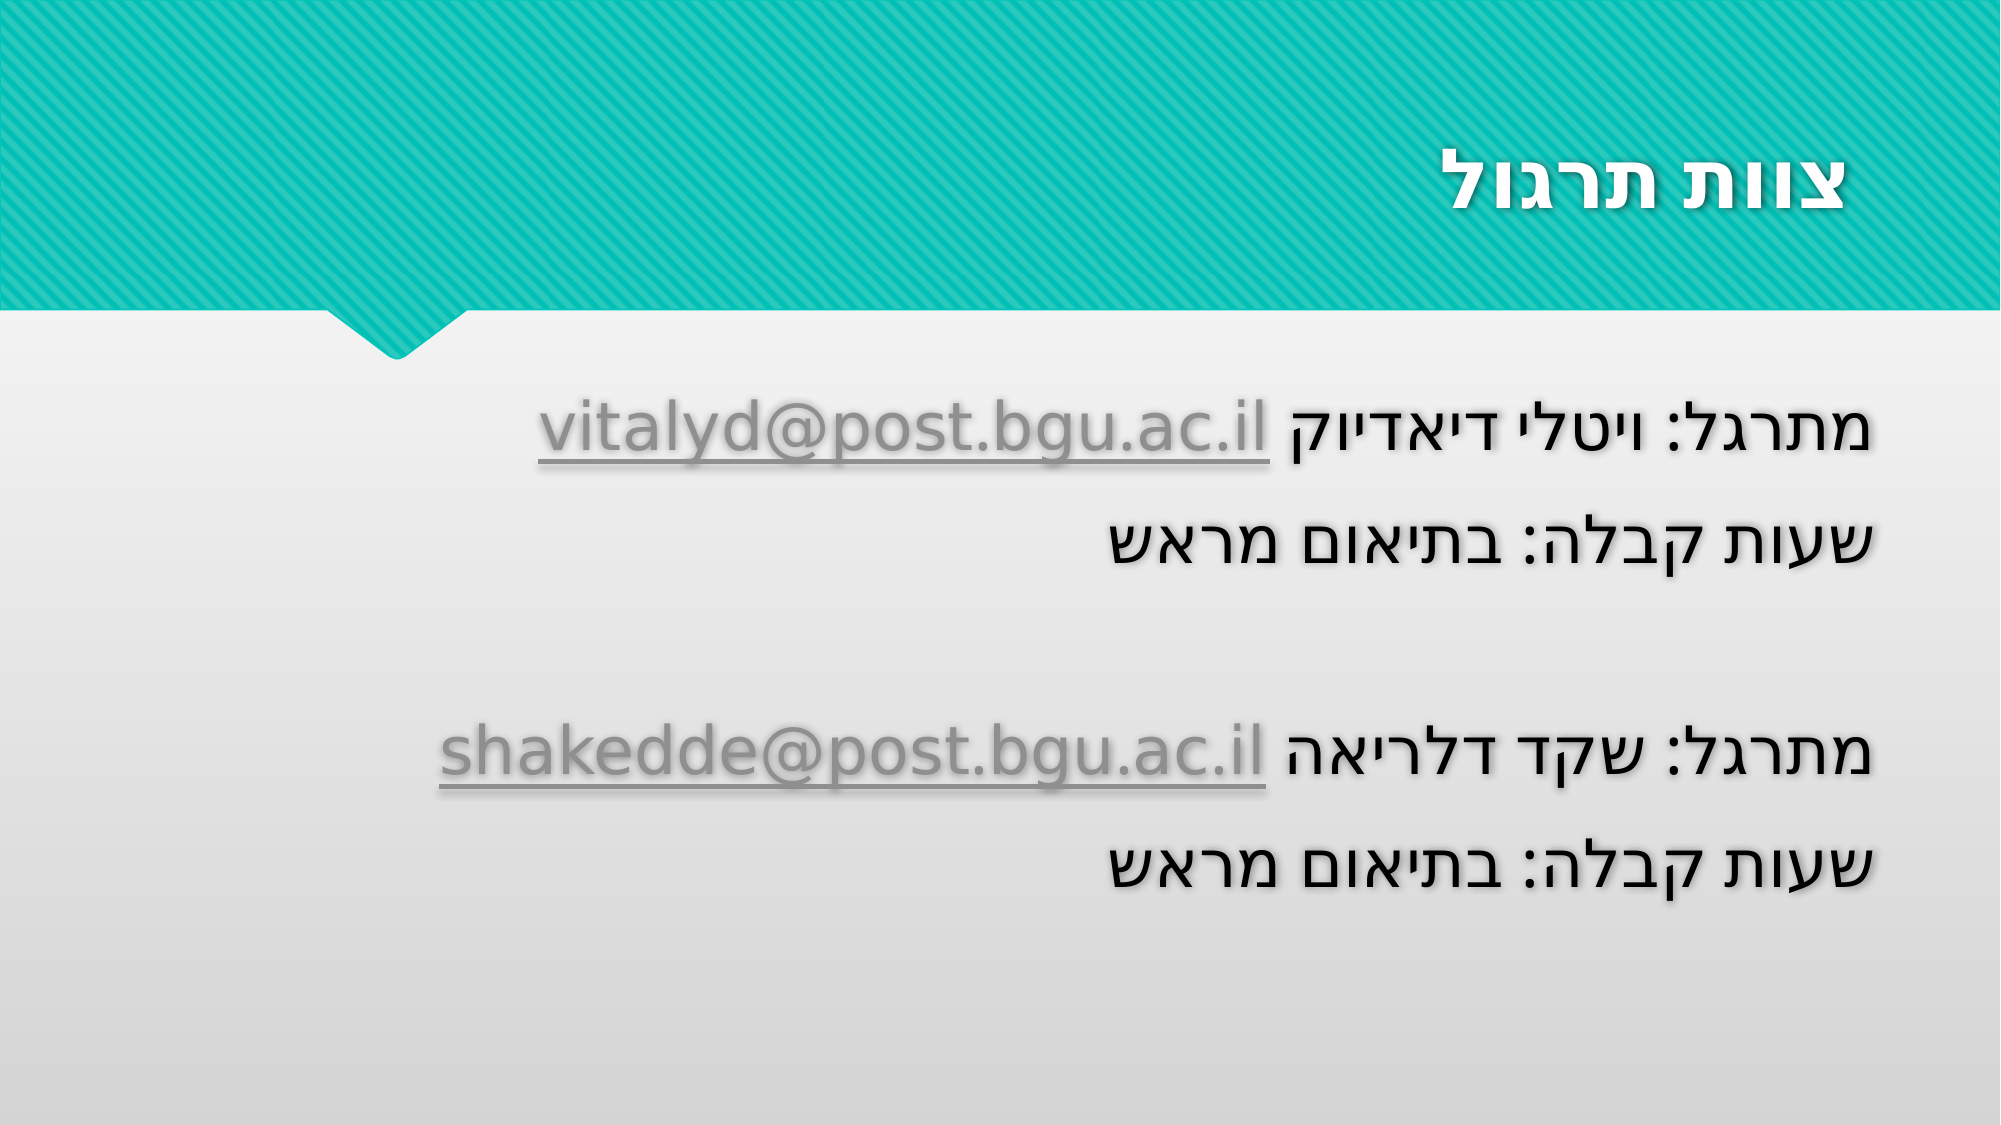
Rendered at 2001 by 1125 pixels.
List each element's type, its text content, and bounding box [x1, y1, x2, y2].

title צוות תרגול [132, 73, 1868, 233]
list מתרגל: ויטלי דיאדיוק vitalyd@post.bgu.ac.il שעות קבלה: בתיאום מראש מתרגל: שקד דלריאה shakedde@post.bgu.ac.il שעות קבלה: בתיאום מראש [156, 375, 1891, 1005]
